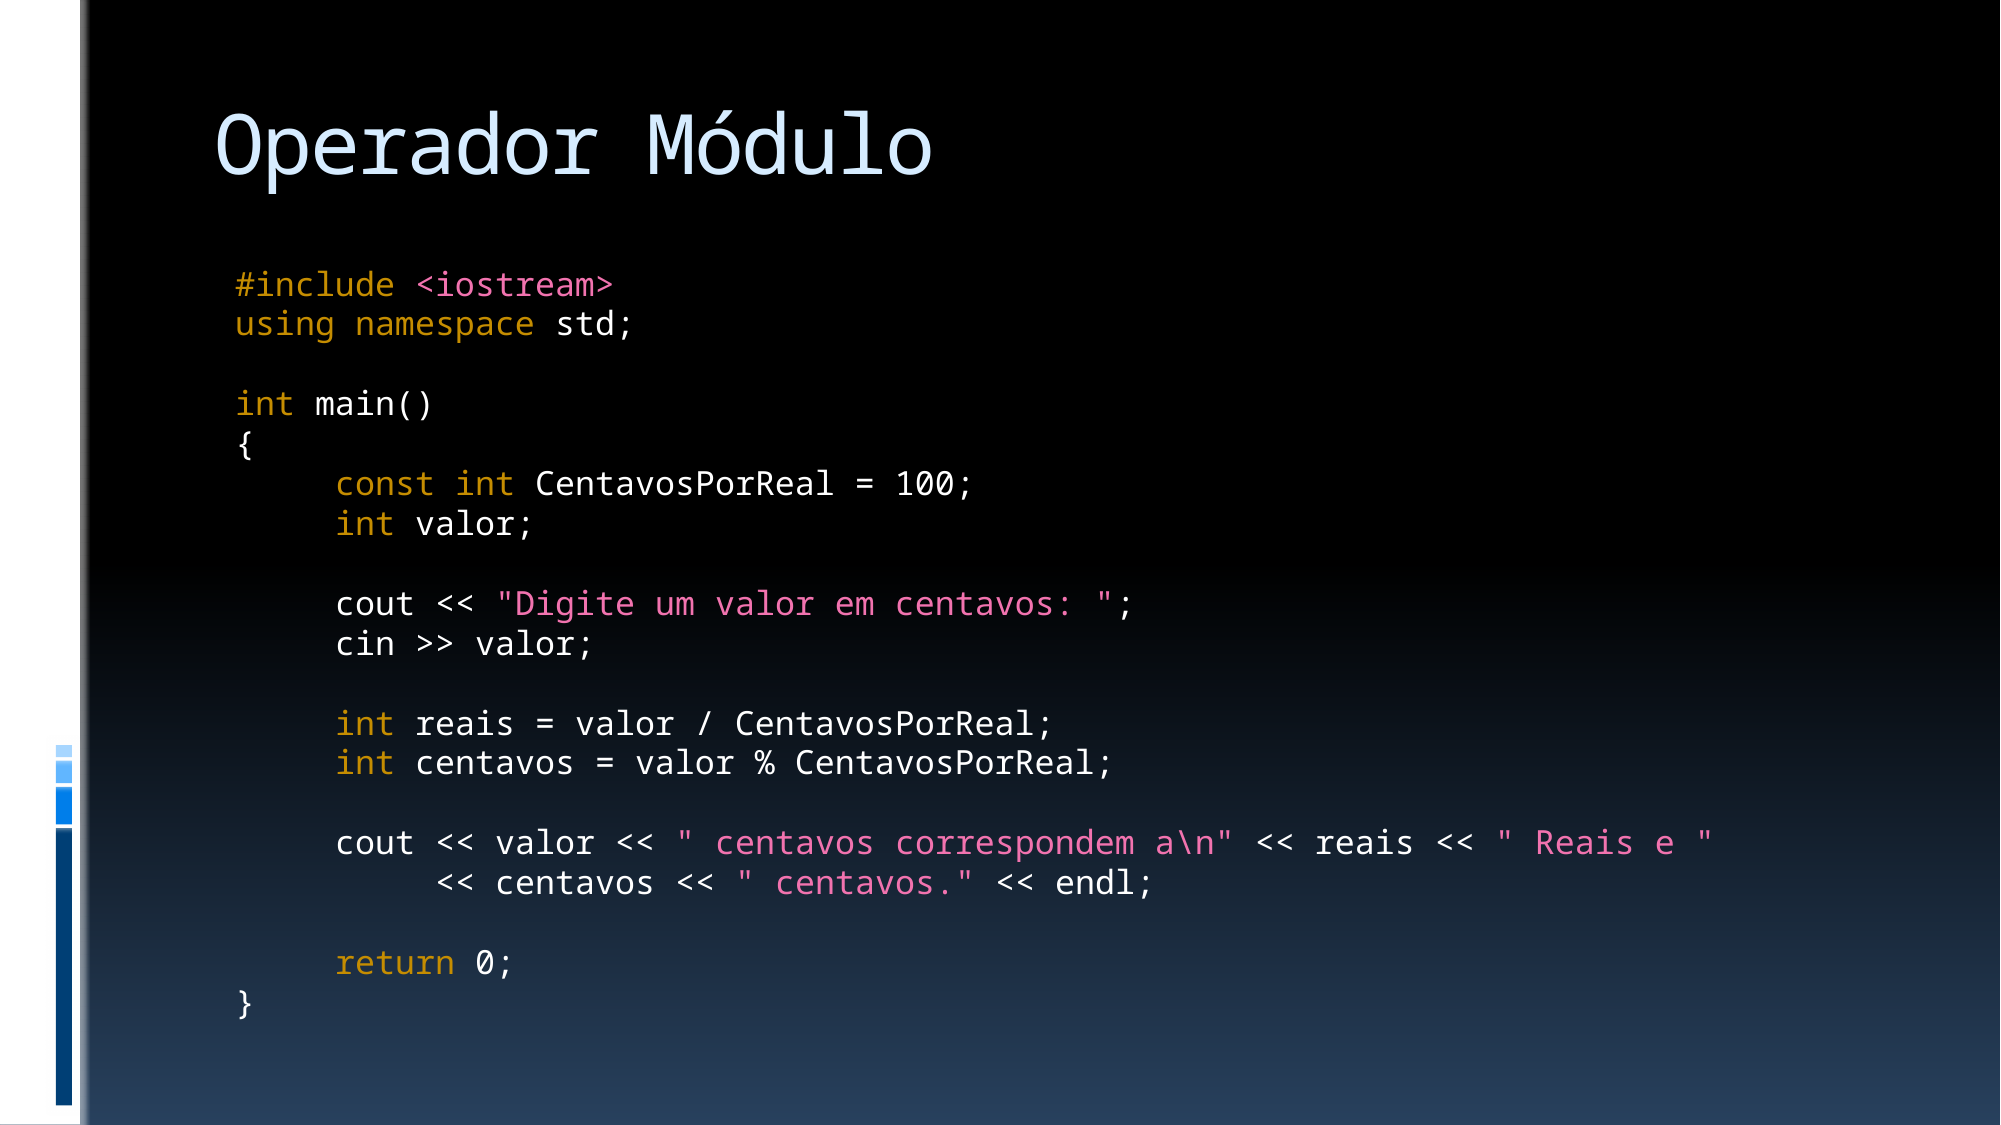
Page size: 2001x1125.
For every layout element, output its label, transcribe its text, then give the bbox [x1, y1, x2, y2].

title Operador Módulo [200, 83, 1900, 234]
text_box #include <iostream> using namespace std; int main() { const int CentavosPorReal = 100; int valor; cout << "Digite um valor em centavos: "; cin >> valor; int reais = valor / CentavosPorReal; int centavos = valor % CentavosPorReal; cout << valor << " centavos correspondem a\n" << reais << " Reais e " << centavos << " centavos." << endl; return 0; } [220, 255, 1780, 1029]
